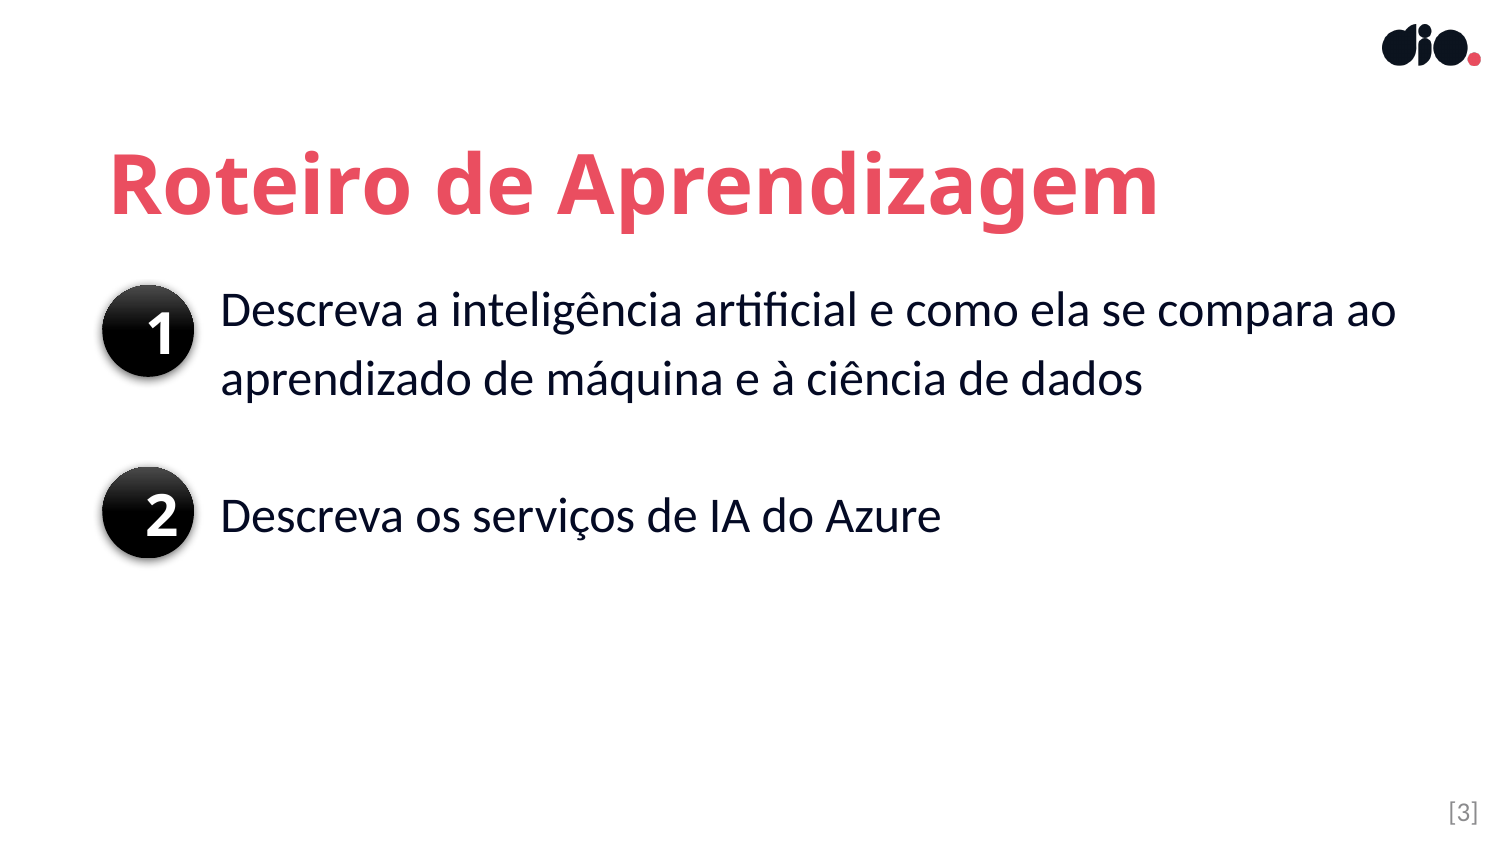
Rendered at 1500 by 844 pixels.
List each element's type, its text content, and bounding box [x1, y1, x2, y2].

slide_number [3] [1403, 779, 1494, 844]
picture [1382, 24, 1481, 66]
text_box Descreva a inteligência artificial e como ela se compara ao aprendizado de máquina e à ciência de dados Descreva os serviços de IA do Azure [205, 209, 1418, 601]
text_box 1 [102, 285, 194, 377]
text_box Roteiro de Aprendizagem [92, 104, 1408, 243]
text_box 2 [102, 466, 194, 559]
